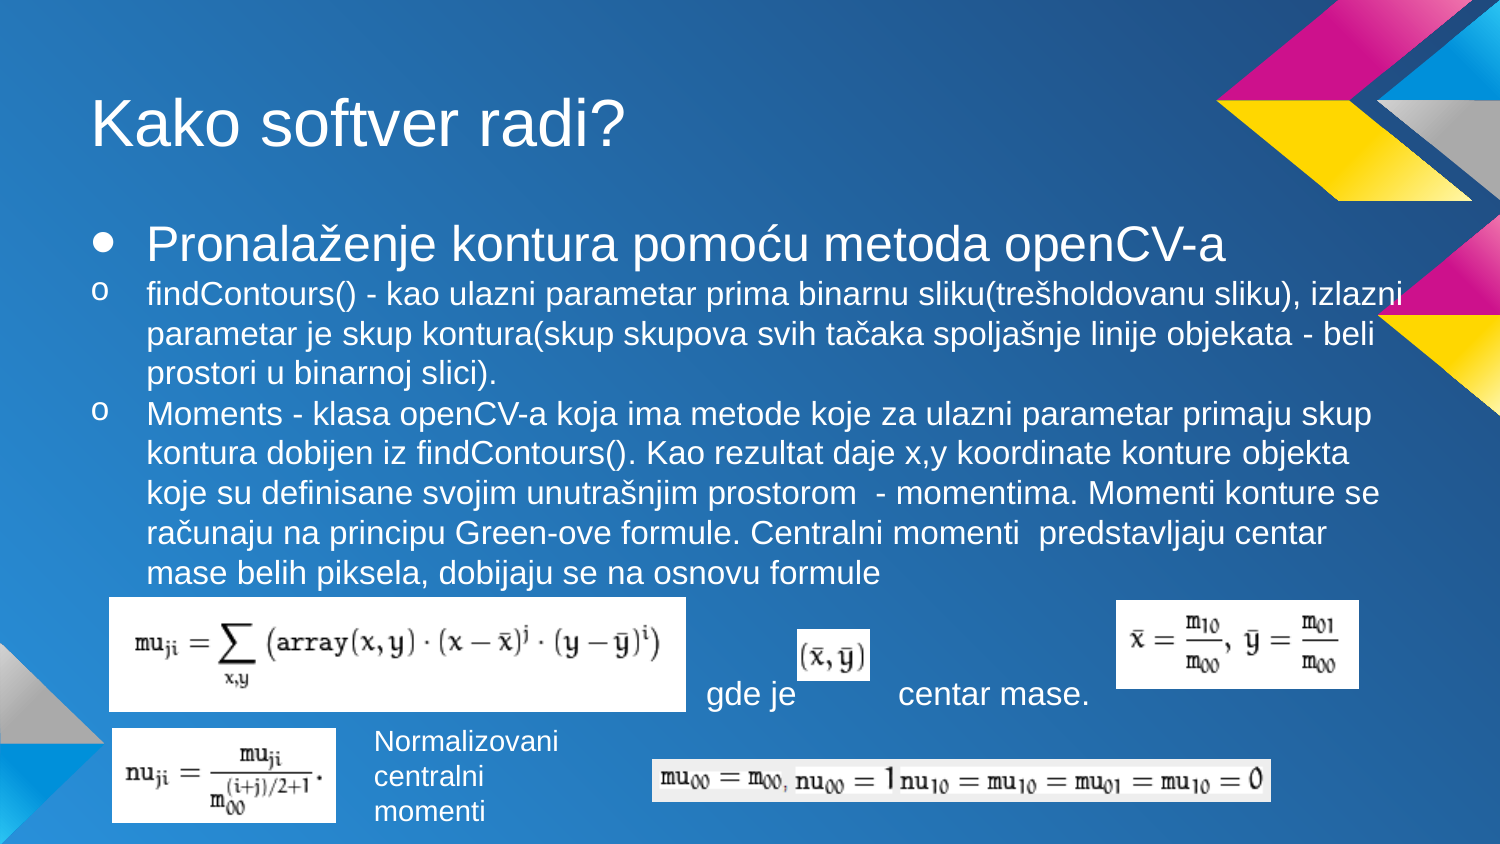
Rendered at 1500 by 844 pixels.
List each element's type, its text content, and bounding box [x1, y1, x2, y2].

text_box Normalizovani centralni momenti [359, 719, 585, 835]
list Pronalaženje kontura pomoću metoda openCV-a findContours() - kao ulazni parametar prima binarnu sliku(trešholdovanu sliku), izlazni parametar je skup kontura(skup skupova svih tačaka spoljašnje linije objekata - beli prostori u binarnoj slici). Moments - klasa openCV-a koja ima metode koje za ulazni parametar primaju skup kontura dobijen iz findContours(). Kao rezultat daje x,y koordinate konture objekta koje su definisane svojim unutrašnjim prostorom - momentima. Momenti konture se računaju na principu Green-ove formule. Centralni momenti predstavljaju centar mase belih piksela, dobijaju se na osnovu formule gde je centar mase. [75, 196, 1425, 823]
picture [651, 759, 1272, 803]
picture [796, 628, 870, 681]
picture [1115, 600, 1359, 689]
picture [108, 597, 686, 713]
title Kako softver radi? [75, 33, 1204, 175]
picture [111, 728, 336, 823]
